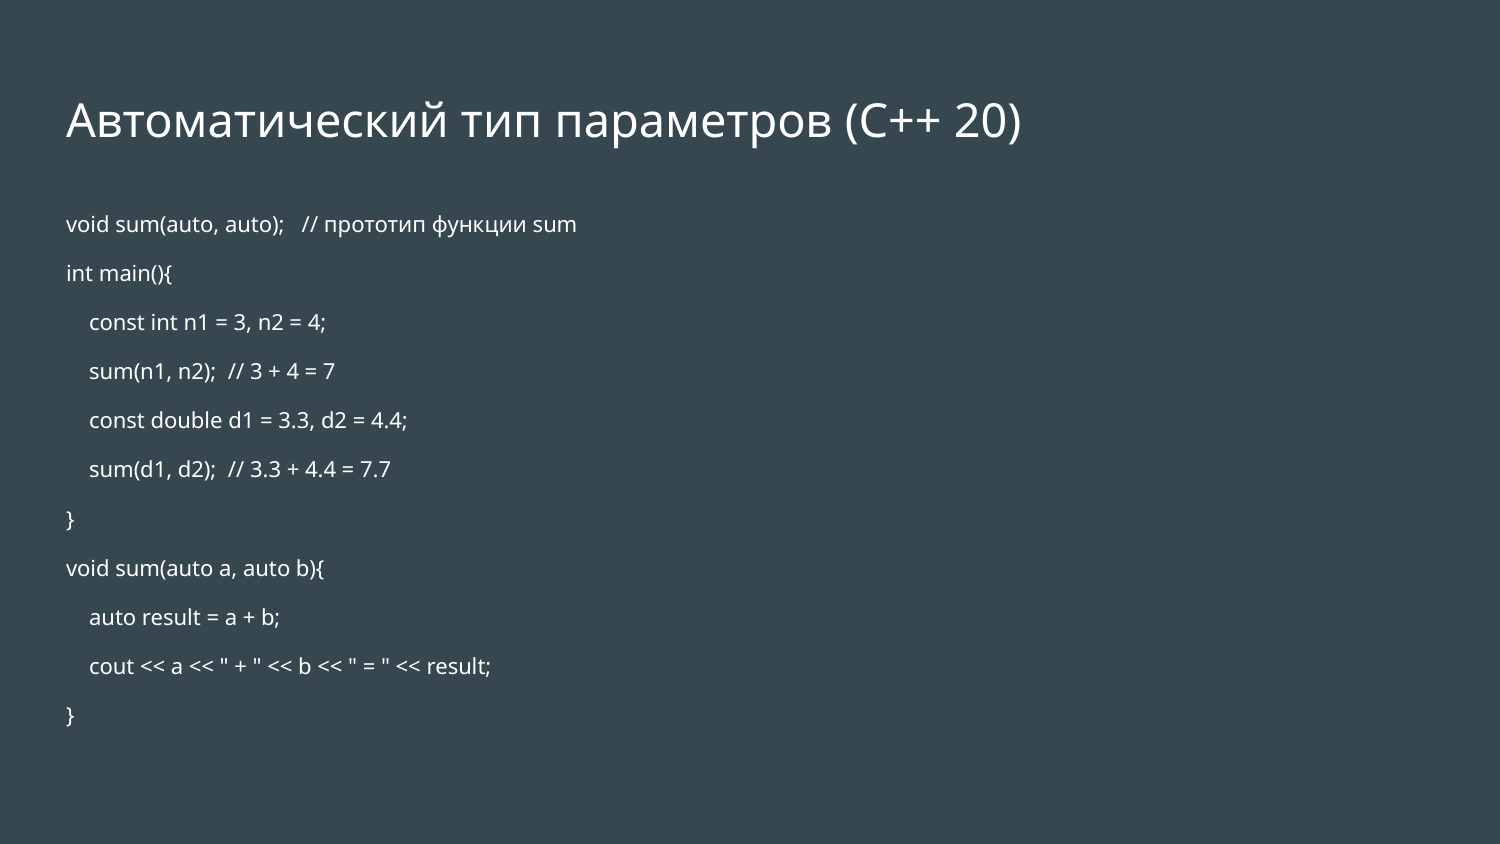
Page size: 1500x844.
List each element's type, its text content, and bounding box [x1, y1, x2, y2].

list void sum(auto, auto); // прототип функции sum int main(){ const int n1 = 3, n2 = 4; sum(n1, n2); // 3 + 4 = 7 const double d1 = 3.3, d2 = 4.4; sum(d1, d2); // 3.3 + 4.4 = 7.7 } void sum(auto a, auto b){ auto result = a + b; cout << a << " + " << b << " = " << result; } [51, 189, 1449, 750]
title Автоматический тип параметров (C++ 20) [51, 72, 1449, 167]
